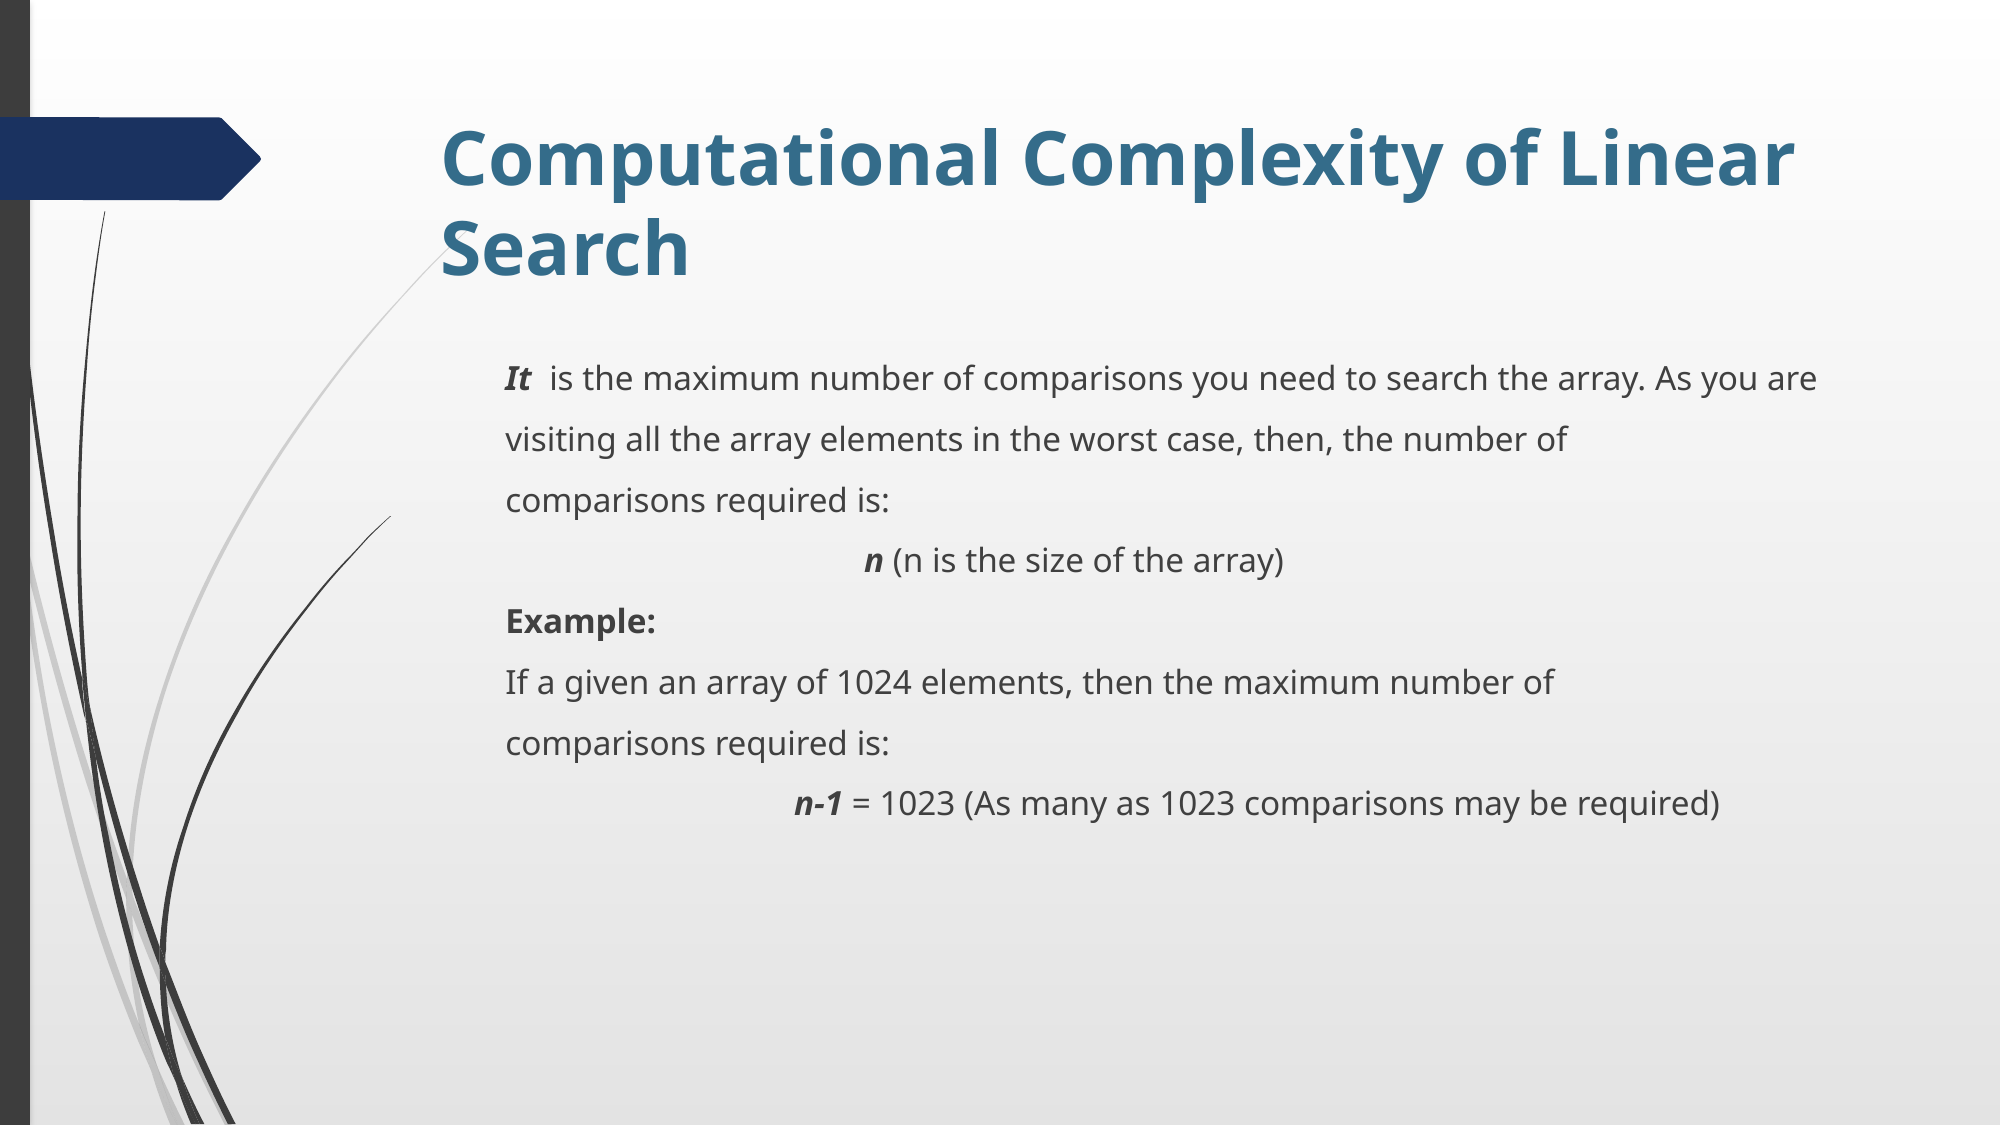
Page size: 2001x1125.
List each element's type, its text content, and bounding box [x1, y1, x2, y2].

list It is the maximum number of comparisons you need to search the array. As you are visiting all the array elements in the worst case, then, the number of comparisons required is: n (n is the size of the array) Example: If a given an array of 1024 elements, then the maximum number of comparisons required is: n-1 = 1023 (As many as 1023 comparisons may be required) [424, 350, 1888, 970]
title Computational Complexity of Linear Search [425, 102, 1888, 313]
